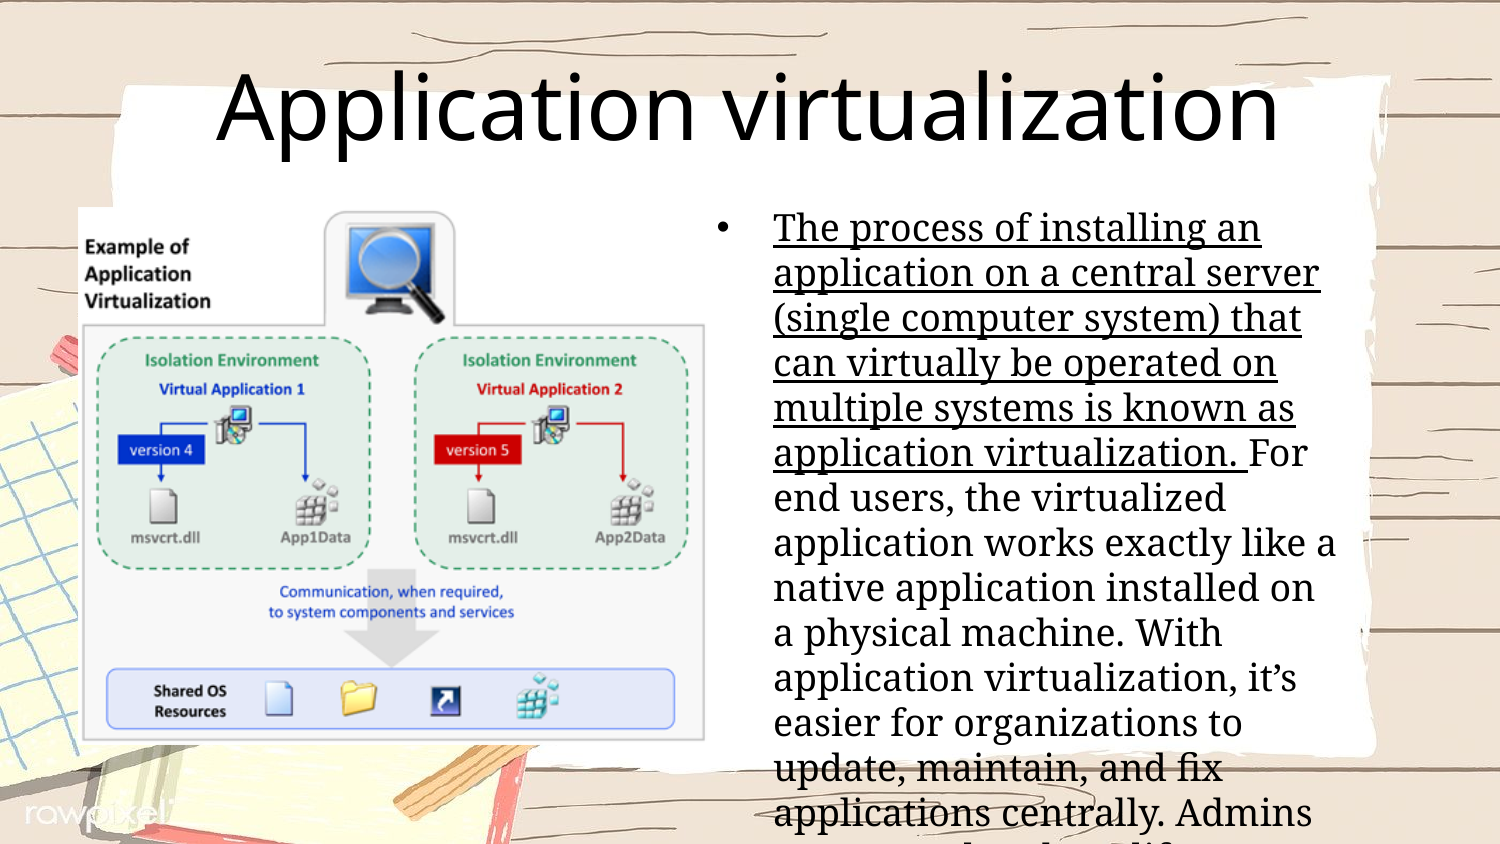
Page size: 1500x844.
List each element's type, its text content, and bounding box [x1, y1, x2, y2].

list The process of installing an application on a central server (single computer system) that can virtually be operated on multiple systems is known as application virtualization. For end users, the virtualized application works exactly like a native application installed on a physical machine. With application virtualization, it’s easier for organizations to update, maintain, and fix applications centrally. Admins can control and modify access permissions to the application without logging in to the user’s desktop. [701, 196, 1354, 754]
title Application virtualization [75, 33, 1425, 175]
picture [0, 0, 1500, 844]
